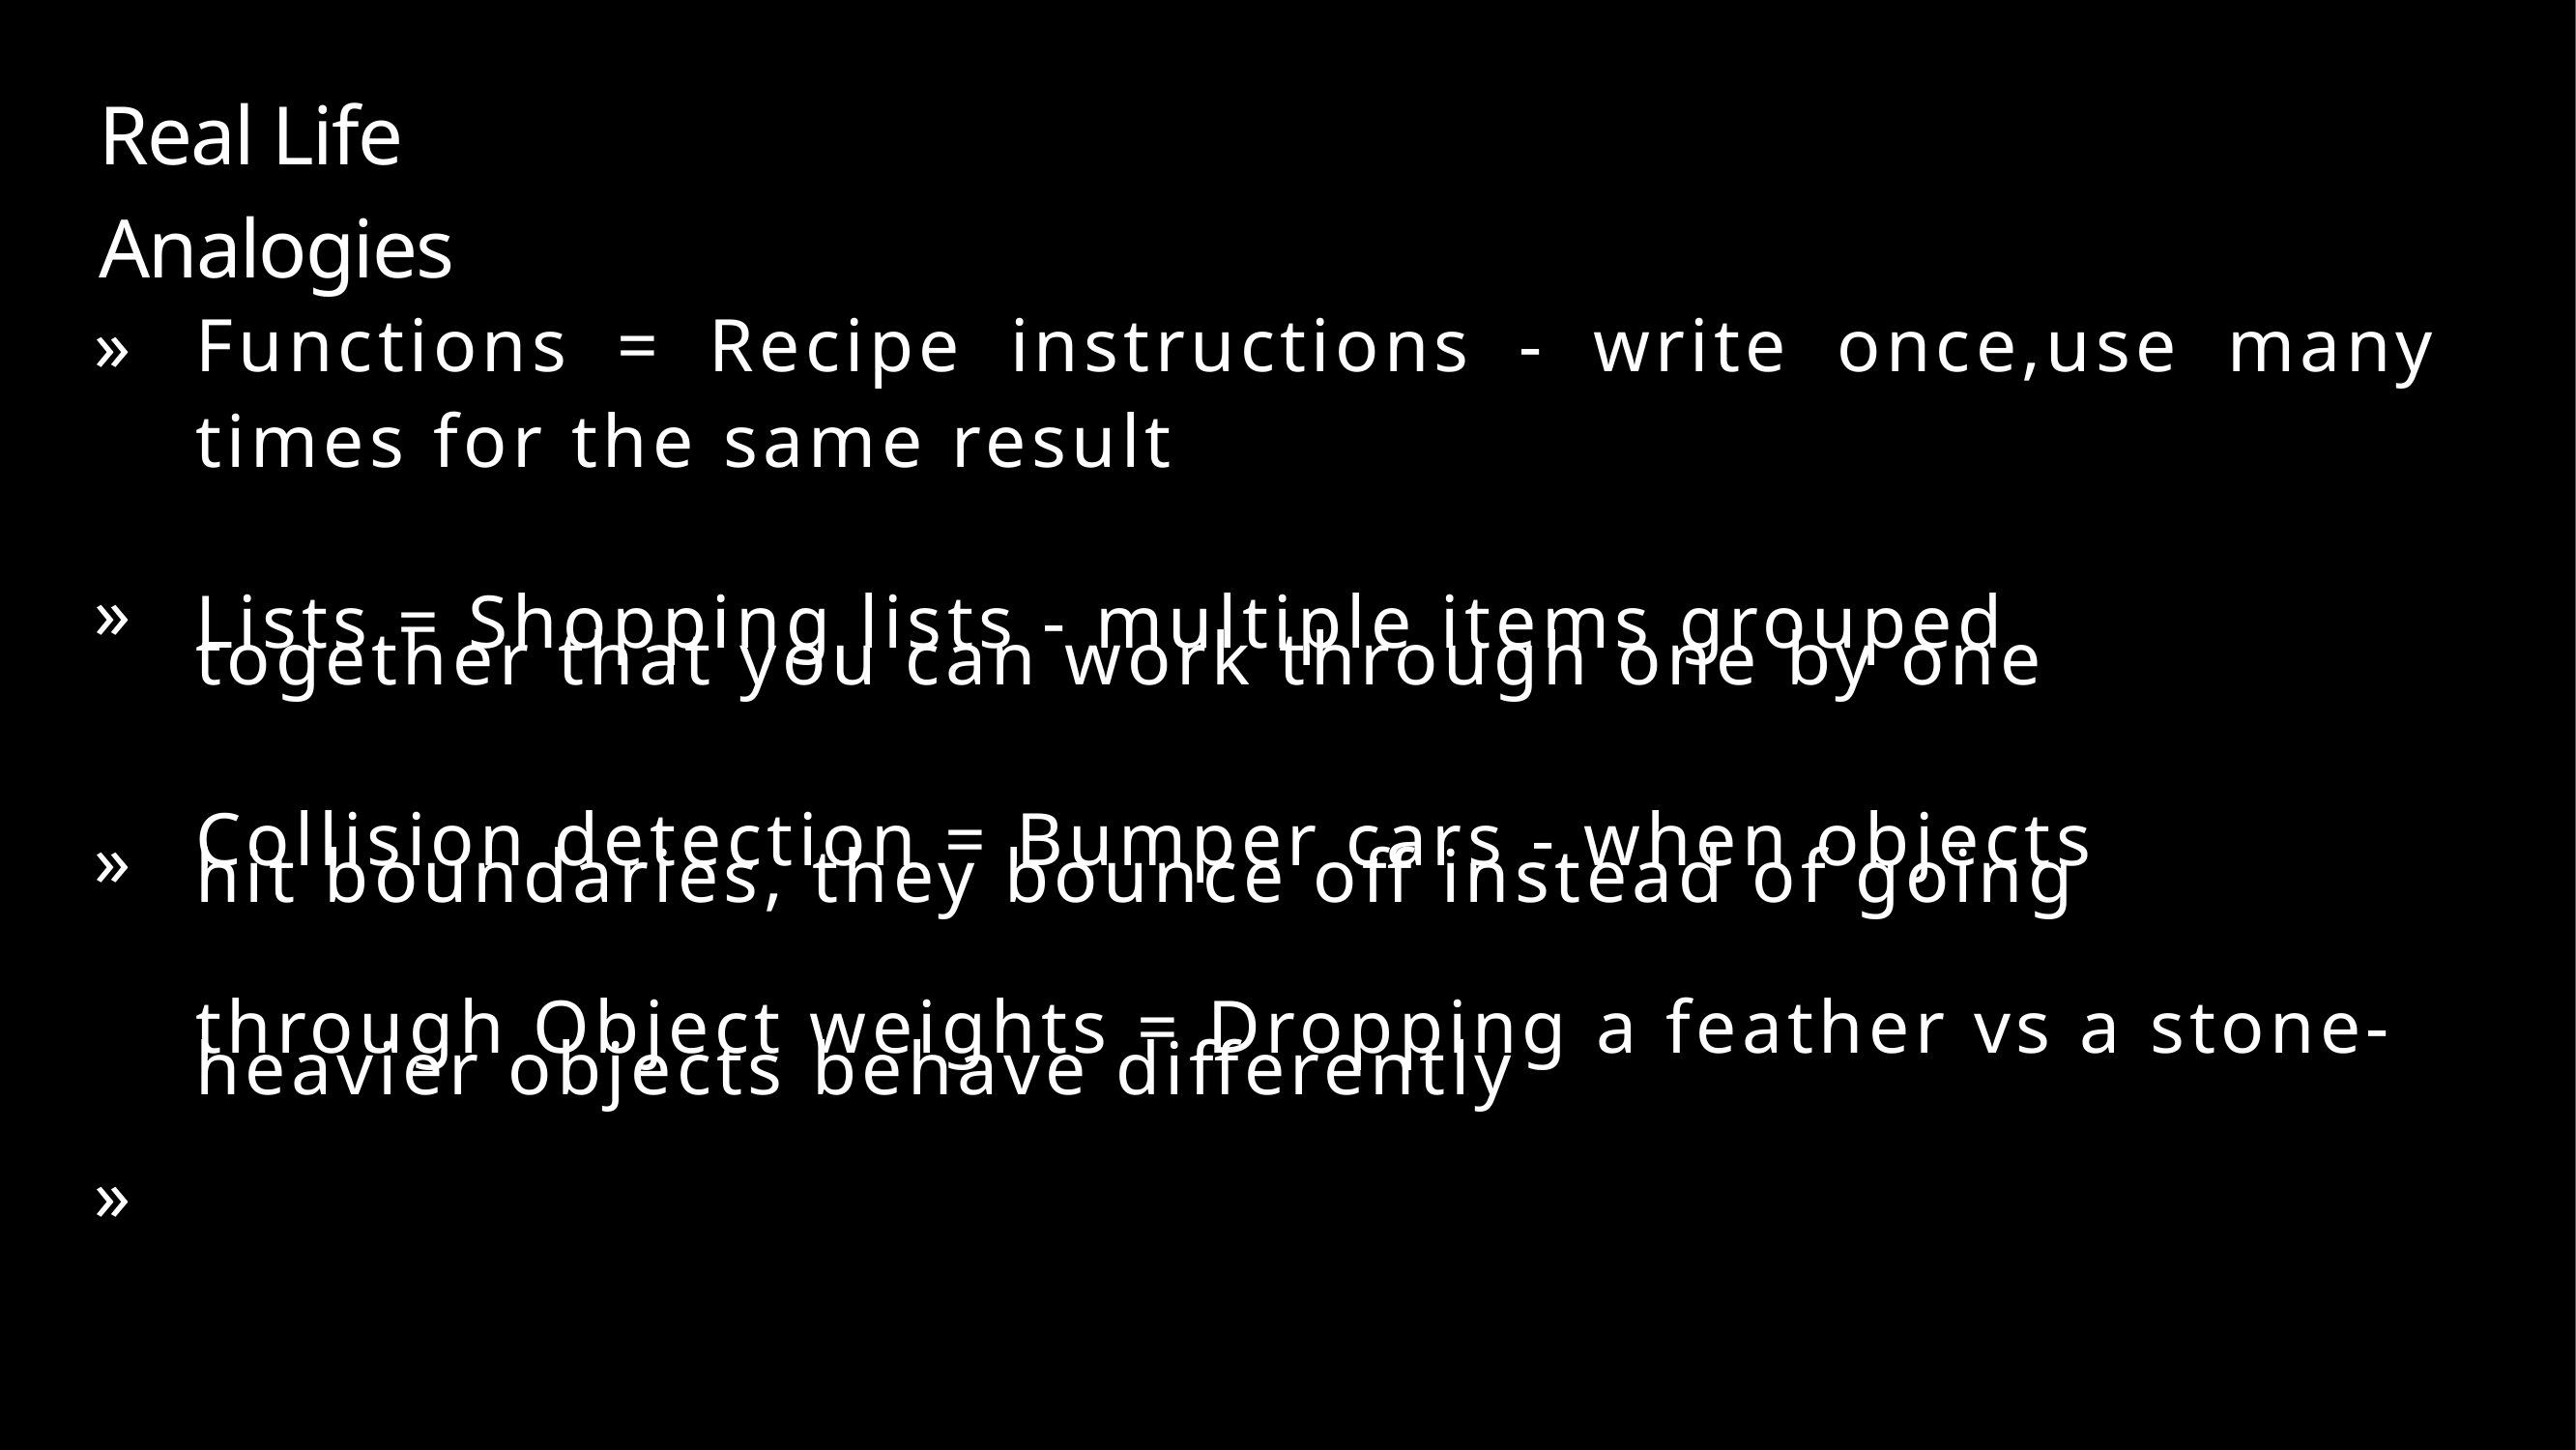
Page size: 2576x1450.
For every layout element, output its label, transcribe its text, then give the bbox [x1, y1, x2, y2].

text_box Real Life Analogies [99, 68, 756, 294]
text_box » [94, 473, 141, 654]
text_box » [94, 1085, 141, 1236]
text_box » [94, 719, 141, 902]
text_box » [94, 291, 141, 387]
text_box Functions = Recipe instructions - write once,use many times for the same result Lists = Shopping lists - multiple items grouped together that you can work through one by one Collision detection = Bumper cars - when objects hit boundaries, they bounce off instead of going through Object weights = Dropping a feather vs a stone- heavier objects behave differently [195, 291, 2443, 1111]
